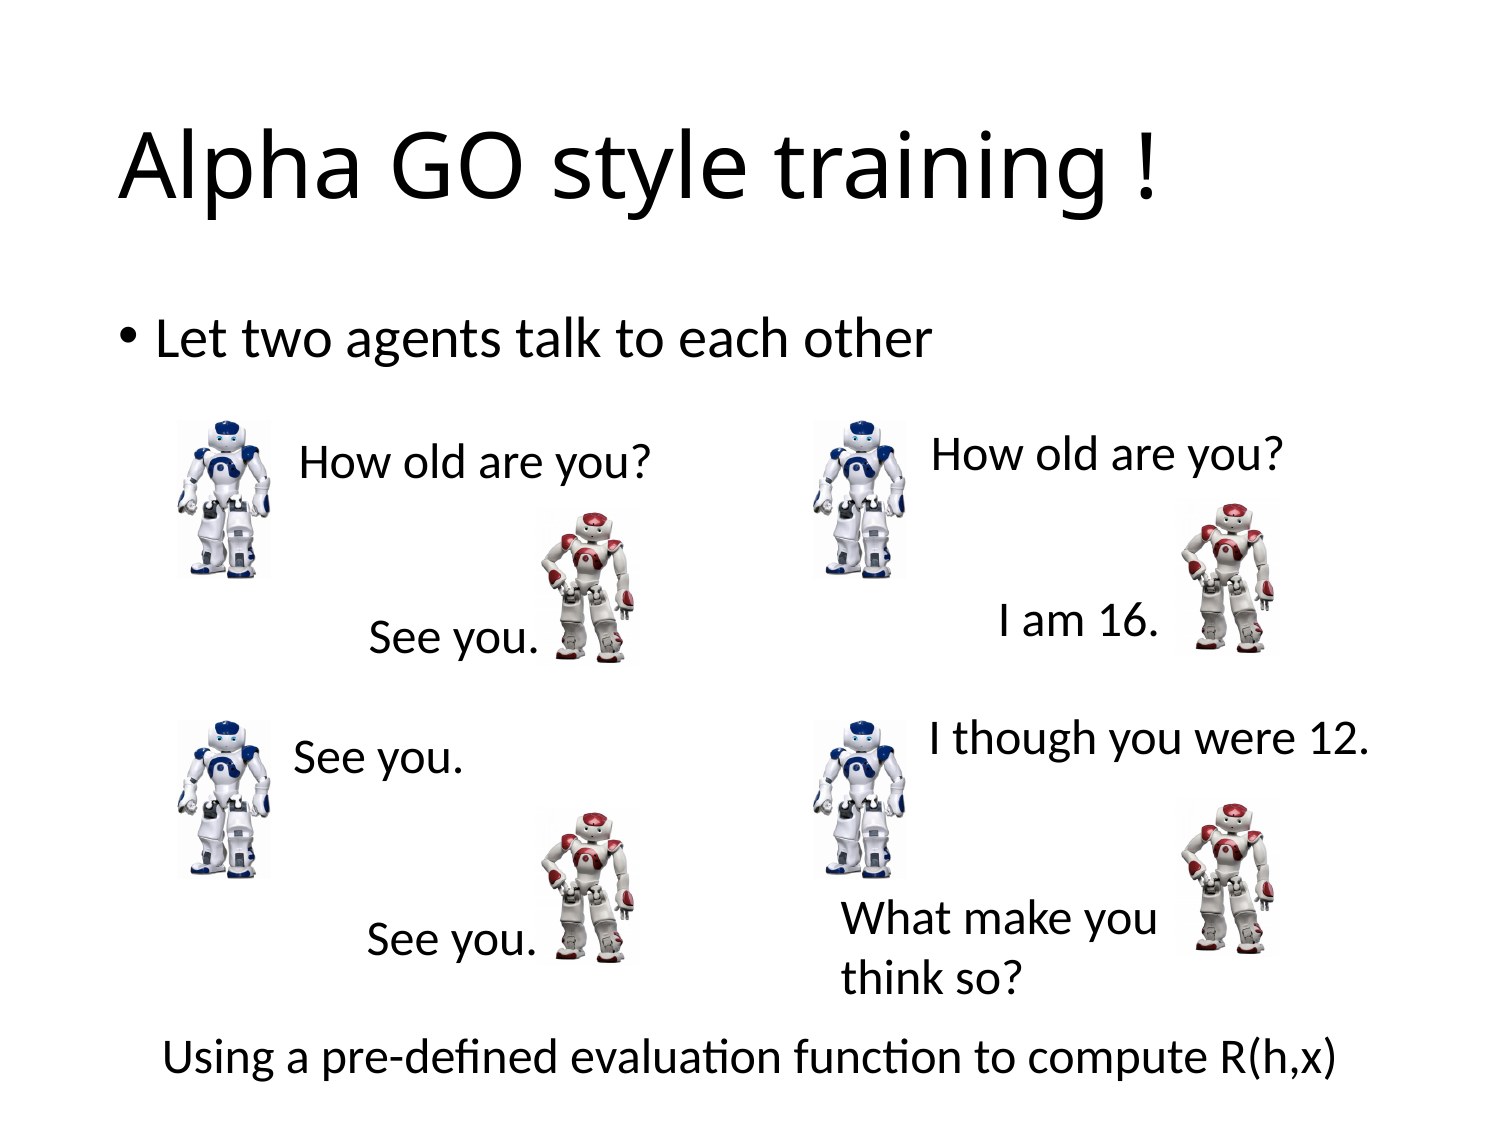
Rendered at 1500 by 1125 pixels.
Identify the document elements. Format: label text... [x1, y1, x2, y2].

text_box I am 16. [983, 578, 1175, 654]
picture [166, 717, 279, 879]
text_box Using a pre-defined evaluation function to compute R(h,x) [140, 1015, 1360, 1091]
picture [535, 807, 640, 966]
text_box How old are you? [283, 421, 703, 496]
text_box I though you were 12. [913, 697, 1421, 772]
text_box See you. [353, 596, 588, 672]
title Alpha GO style training ! [103, 59, 1397, 278]
text_box See you. [351, 897, 586, 973]
text_box What make you think so? [825, 876, 1228, 1012]
picture [535, 507, 640, 666]
picture [1175, 798, 1280, 957]
picture [166, 417, 279, 579]
picture [802, 417, 914, 579]
text_box How old are you? [916, 413, 1336, 488]
text_box See you. [278, 716, 513, 791]
picture [802, 717, 914, 879]
picture [1175, 498, 1280, 656]
list Let two agents talk to each other [103, 299, 1397, 1014]
